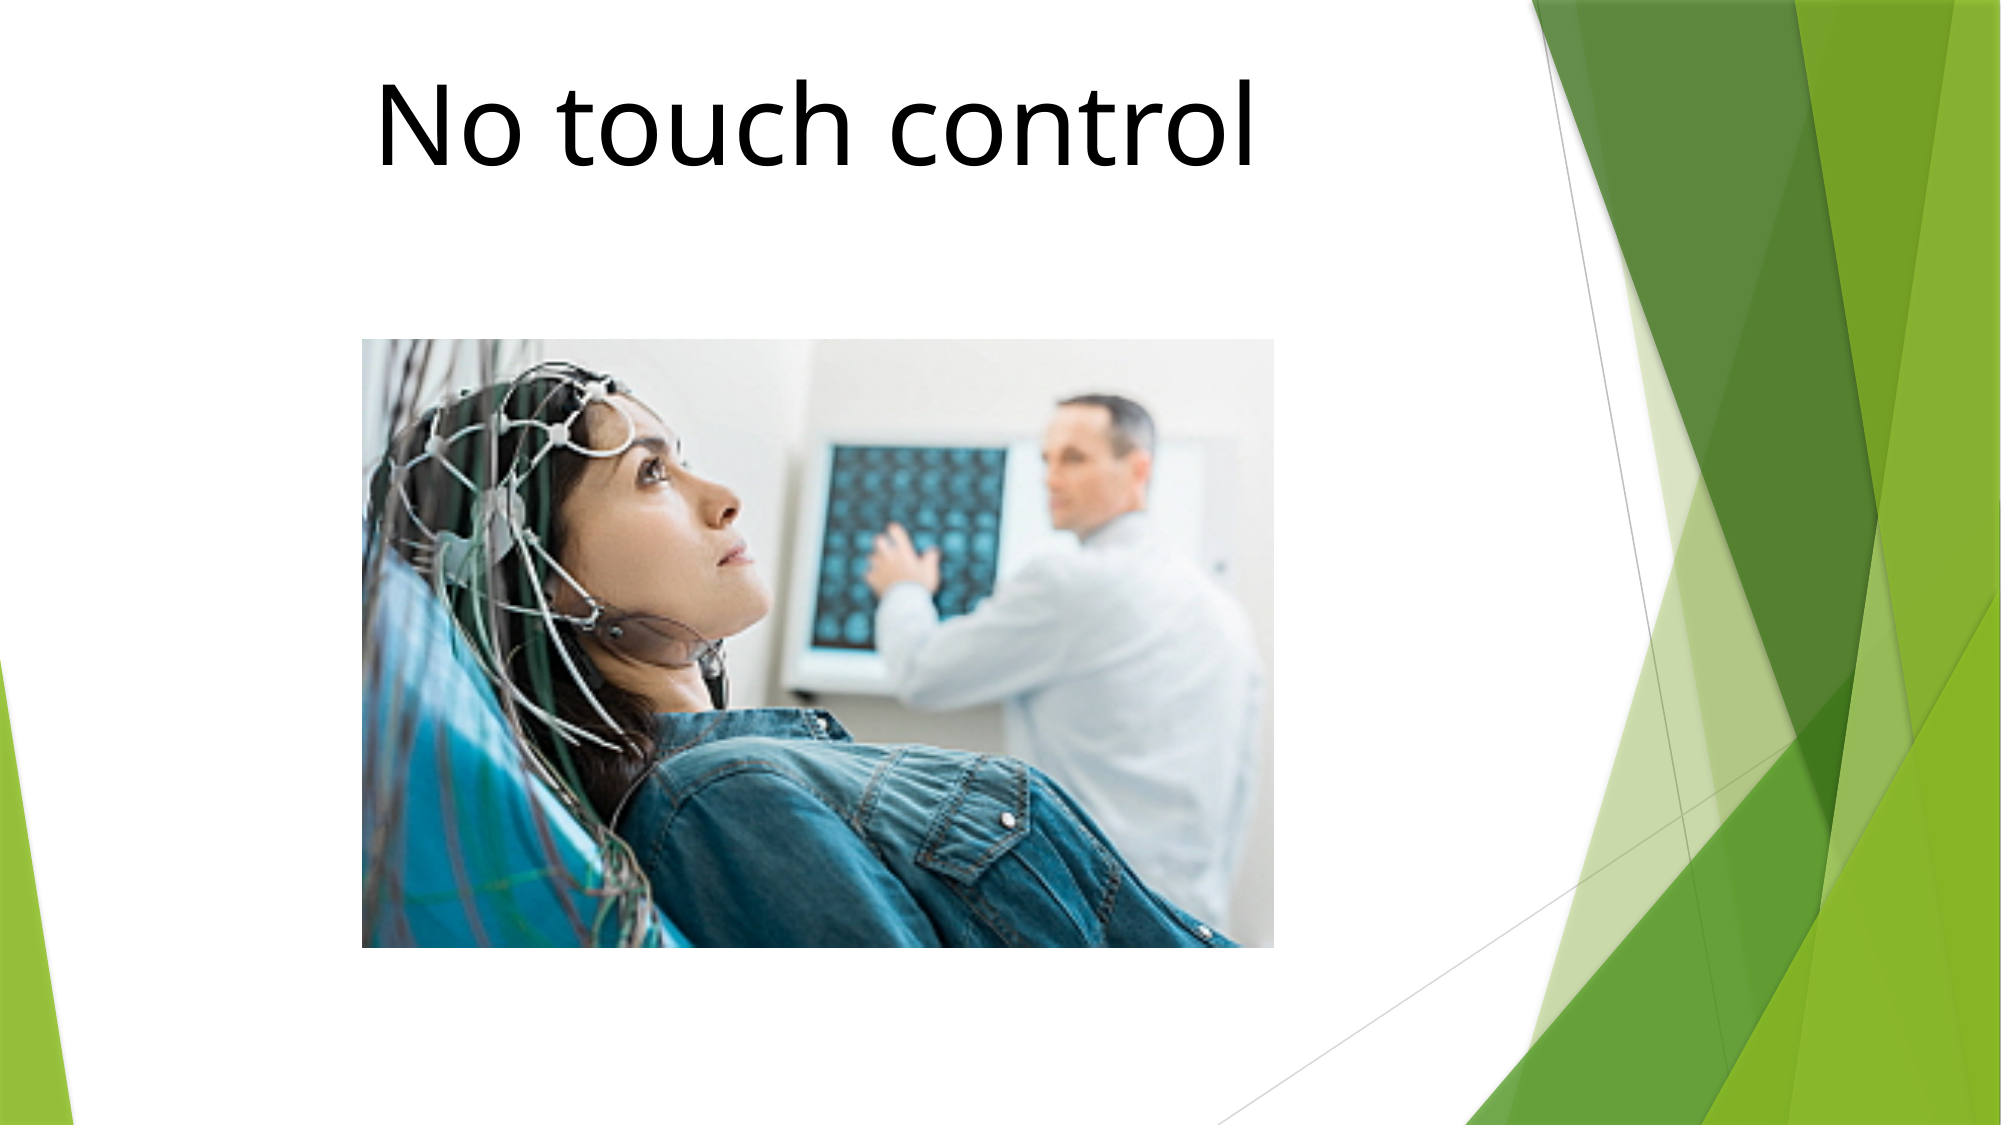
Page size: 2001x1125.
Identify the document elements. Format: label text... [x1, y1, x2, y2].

title No touch control [111, 45, 1522, 262]
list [361, 339, 1274, 948]
